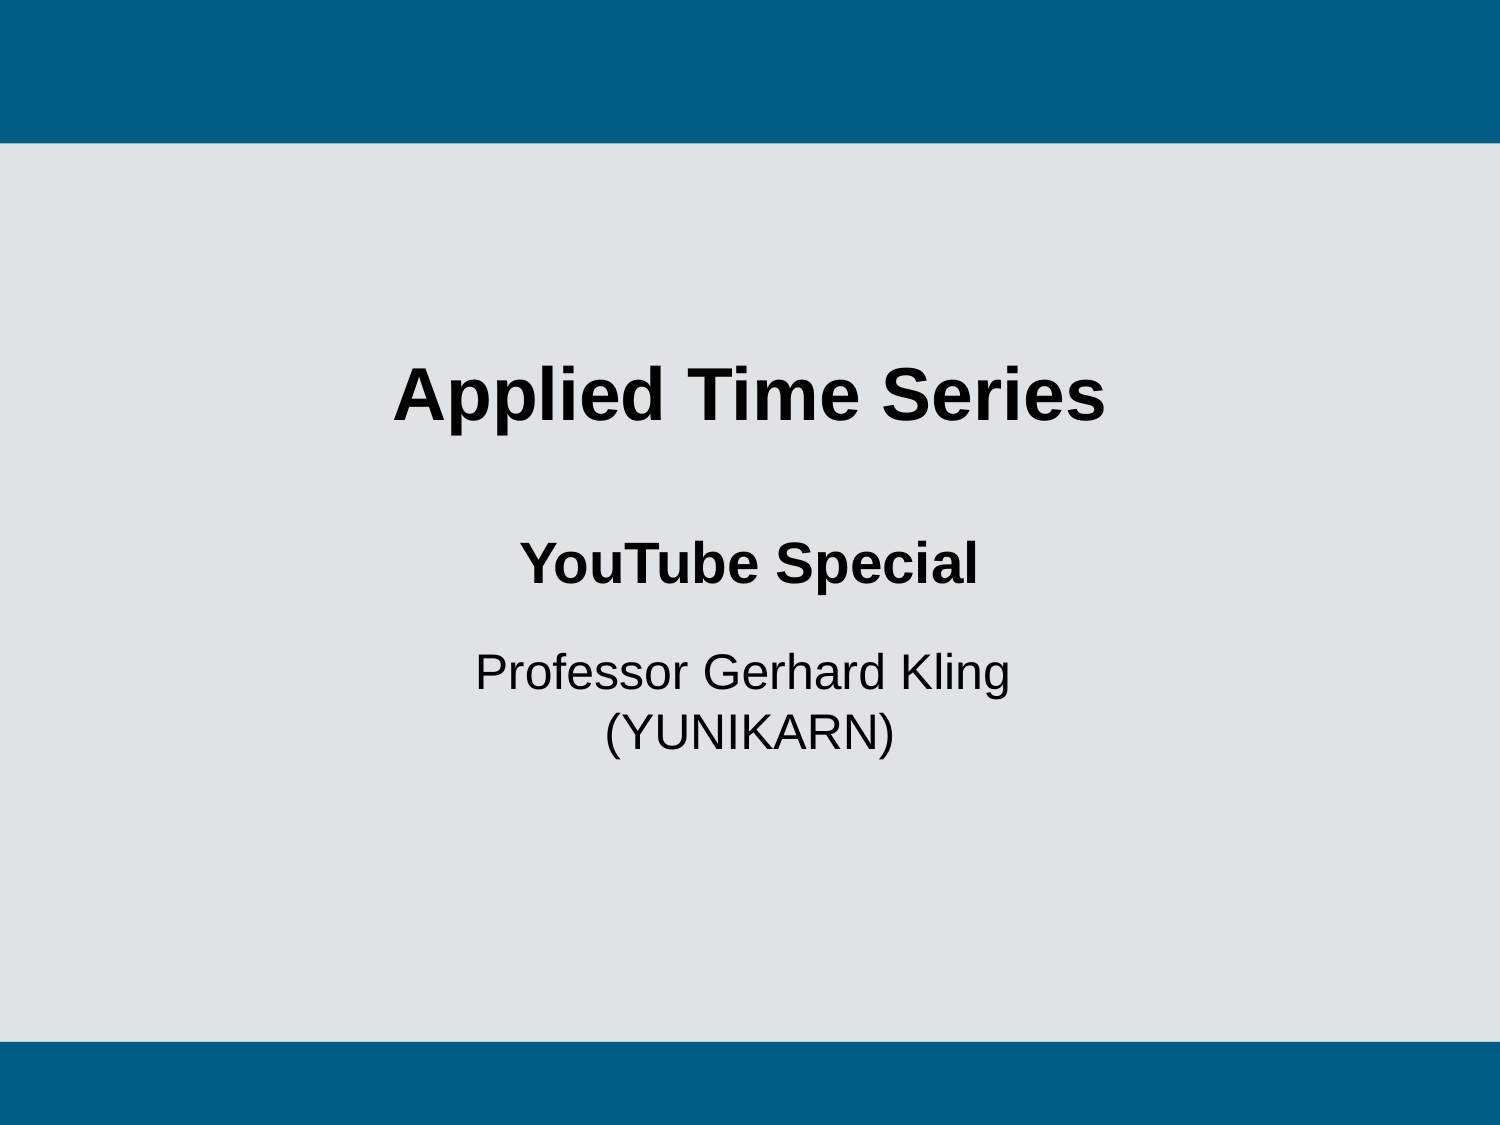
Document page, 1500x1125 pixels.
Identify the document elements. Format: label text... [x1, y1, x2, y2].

subtitle Professor Gerhard Kling (YUNIKARN) [225, 637, 1275, 925]
title Applied Time Series YouTube Special [112, 349, 1388, 591]
